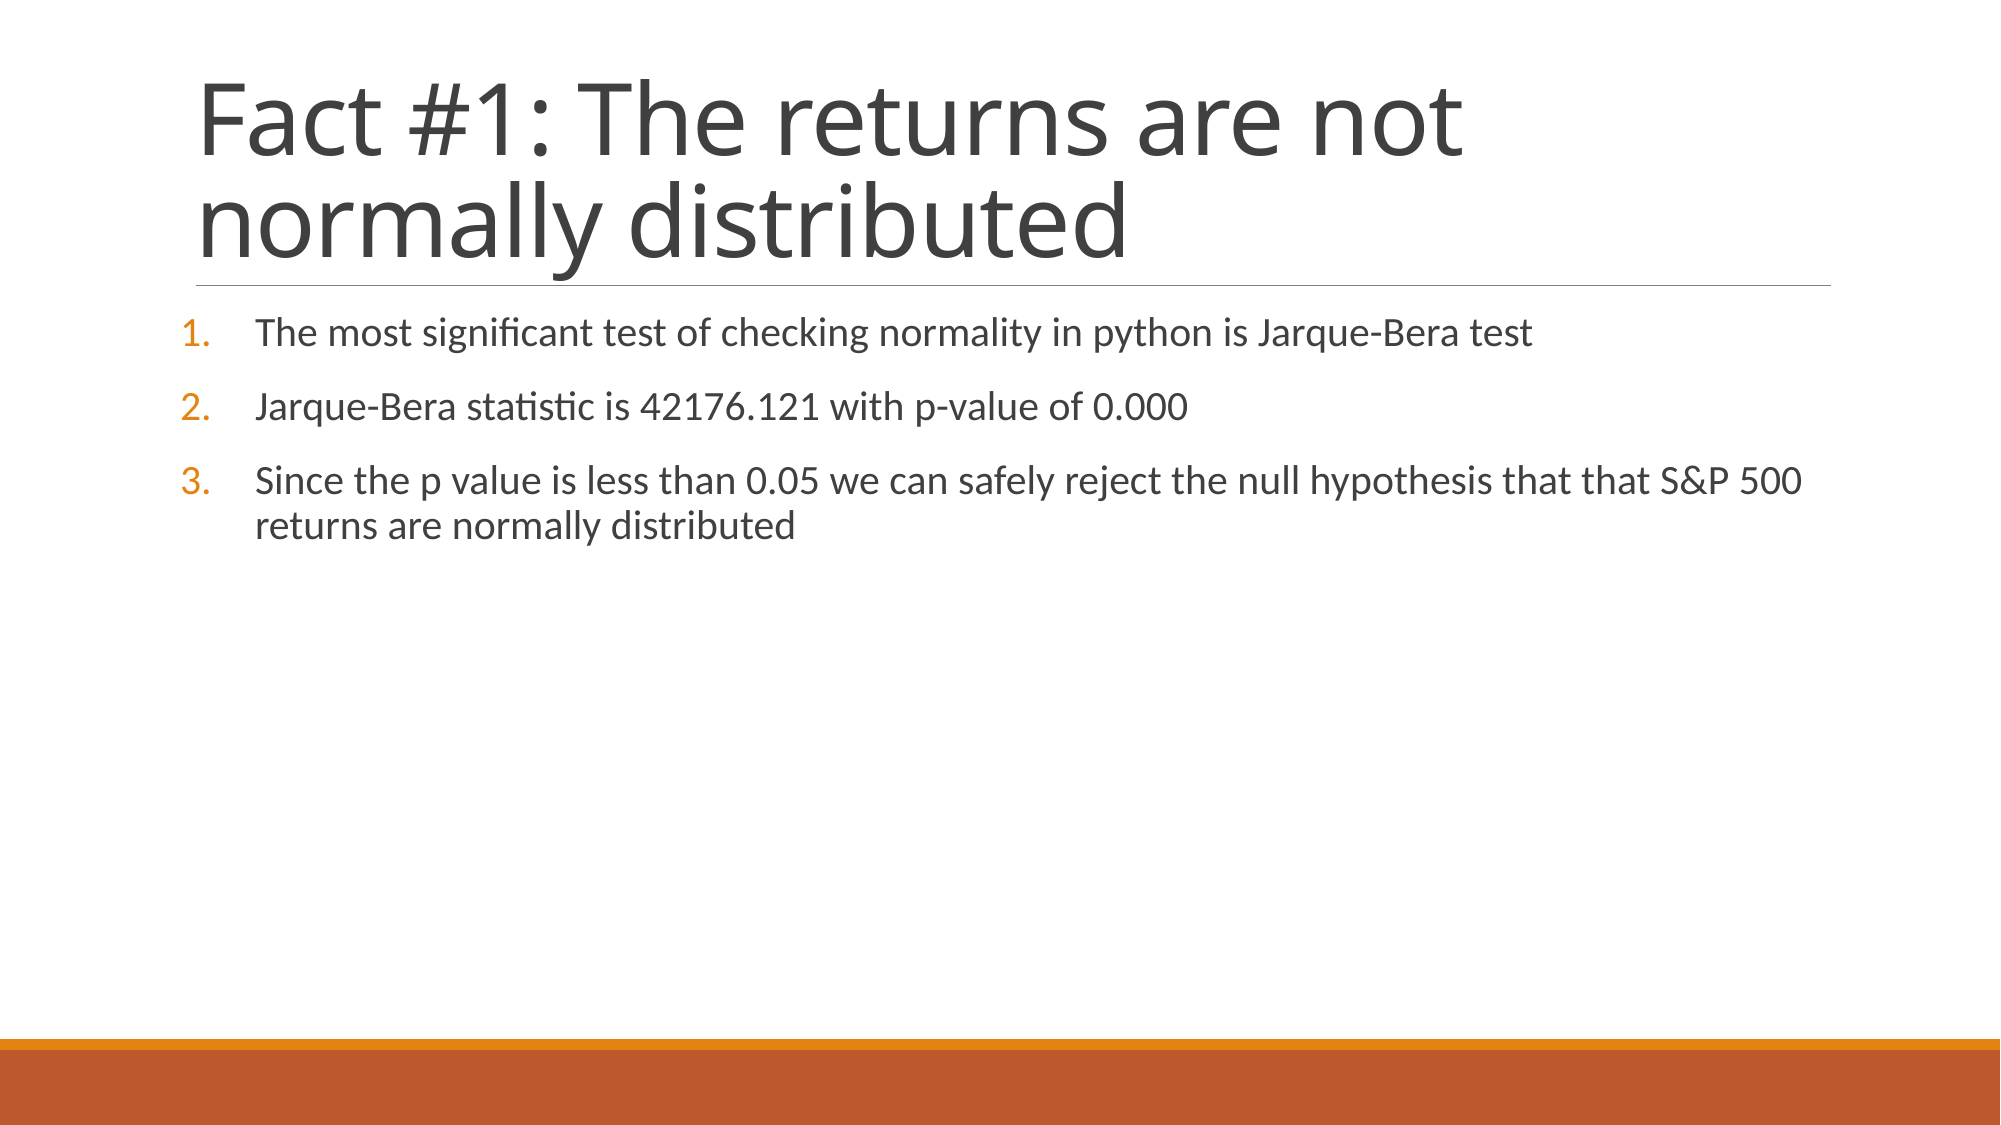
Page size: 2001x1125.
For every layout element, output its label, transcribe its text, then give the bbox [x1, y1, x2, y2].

list The most significant test of checking normality in python is Jarque-Bera test Jarque-Bera statistic is 42176.121 with p-value of 0.000 Since the p value is less than 0.05 we can safely reject the null hypothesis that that S&P 500 returns are normally distributed [180, 302, 1830, 963]
title Fact #1: The returns are not normally distributed [180, 47, 1830, 285]
